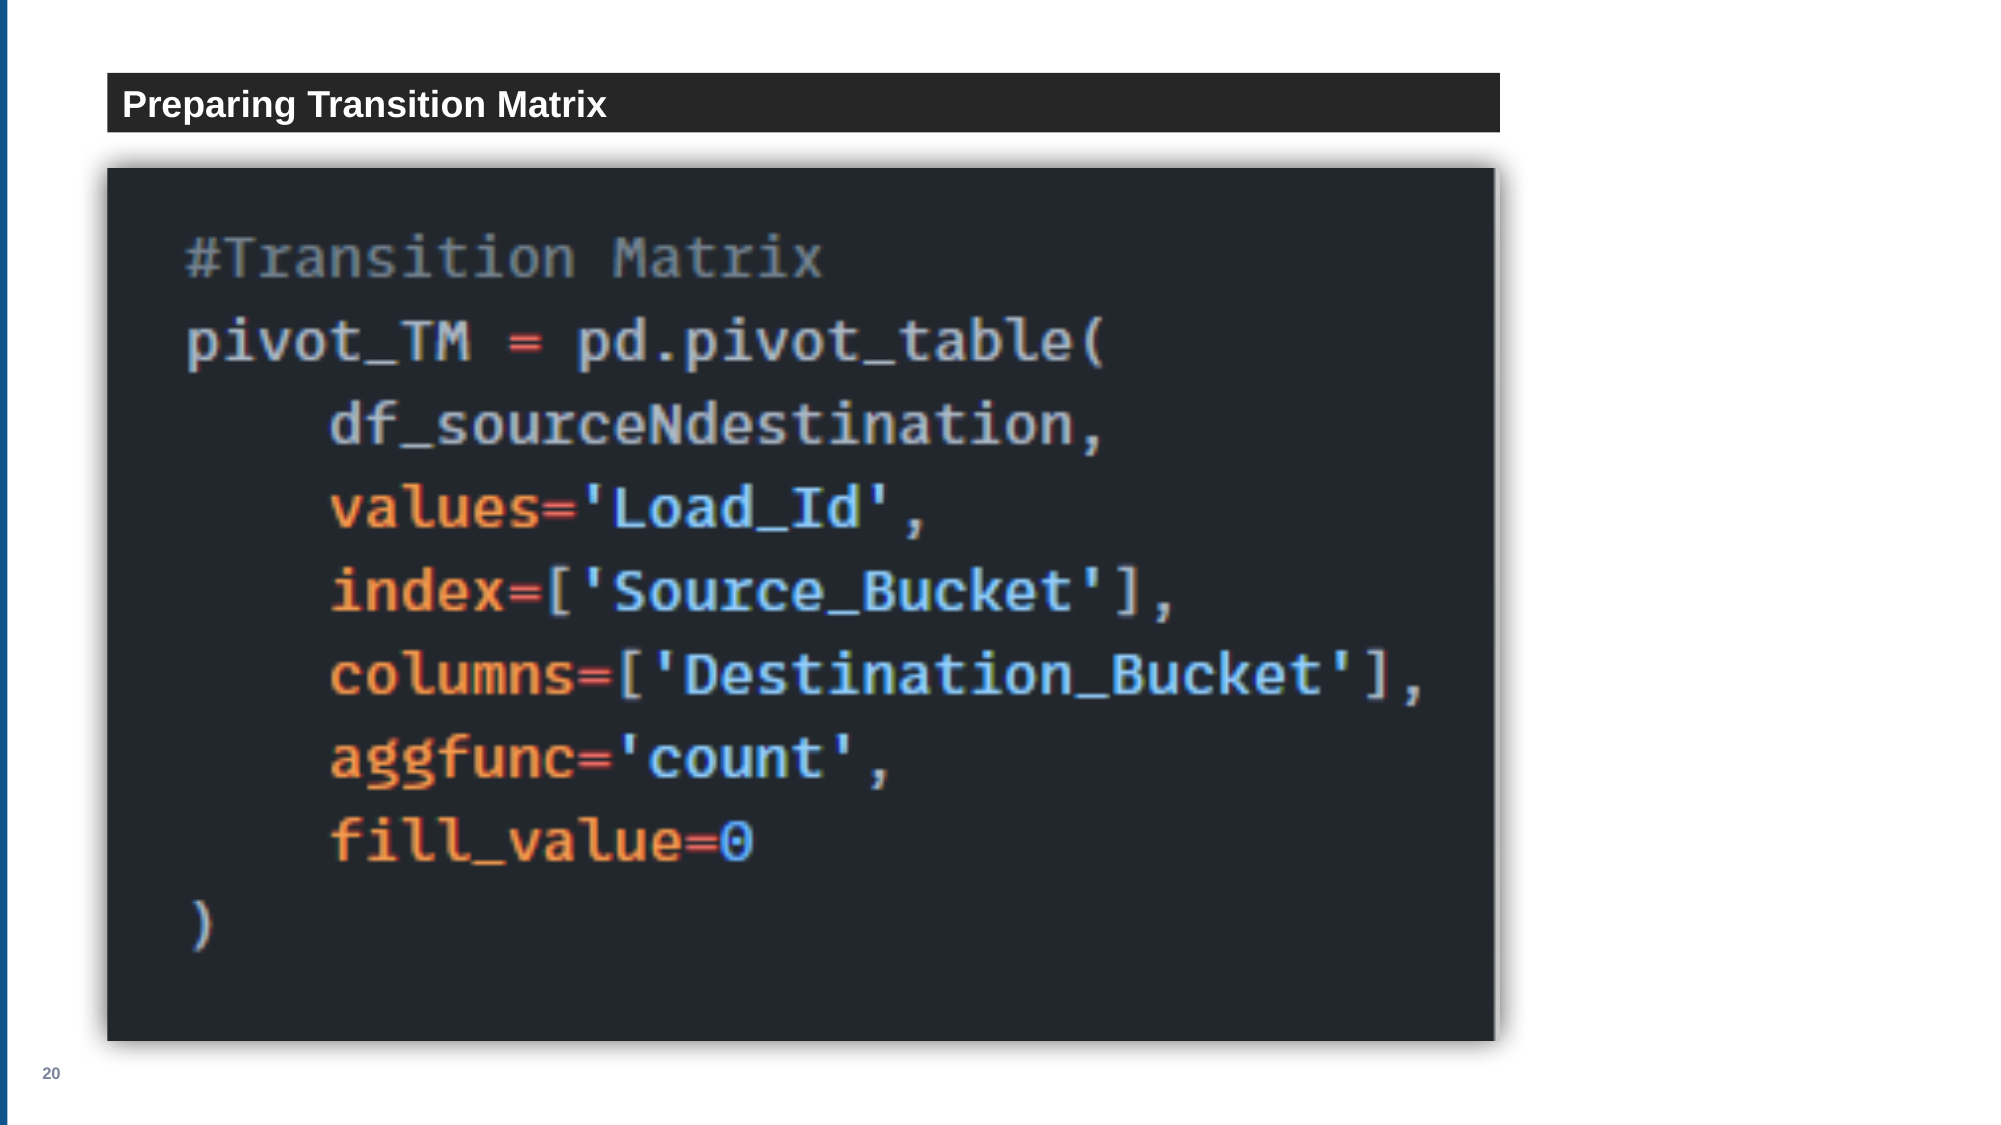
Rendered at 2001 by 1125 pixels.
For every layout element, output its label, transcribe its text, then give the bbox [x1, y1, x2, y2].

picture [107, 168, 1500, 1041]
text_box Preparing Transition Matrix [106, 72, 1501, 133]
text_box [0, 0, 8, 1125]
